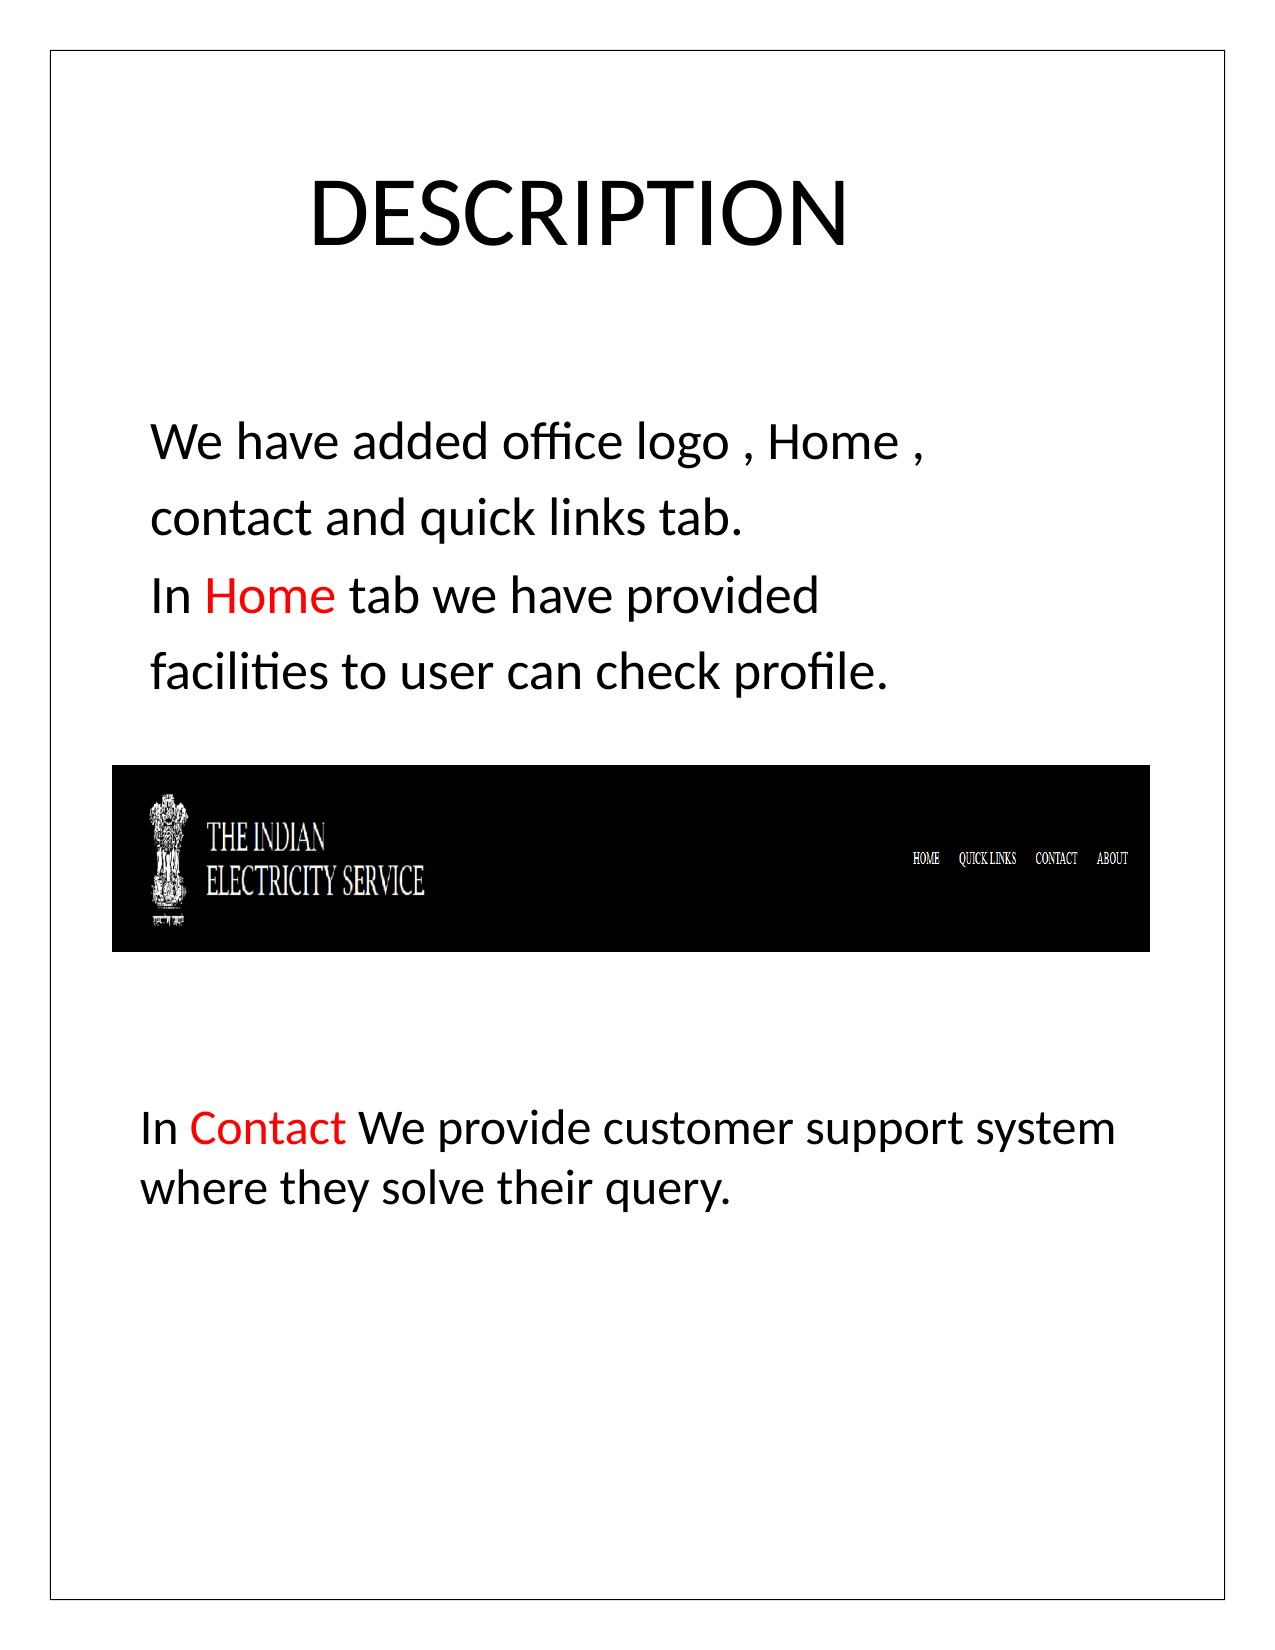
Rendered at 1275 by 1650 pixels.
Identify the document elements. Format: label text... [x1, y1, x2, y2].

text_box We have added office logo , Home , contact and quick links tab. In Home tab we have provided facilities to user can check profile. [147, 391, 1046, 701]
title DESCRIPTION [305, 143, 856, 391]
picture [112, 765, 1151, 952]
text_box In Contact We provide customer support system where they solve their query. [124, 1087, 1163, 1223]
